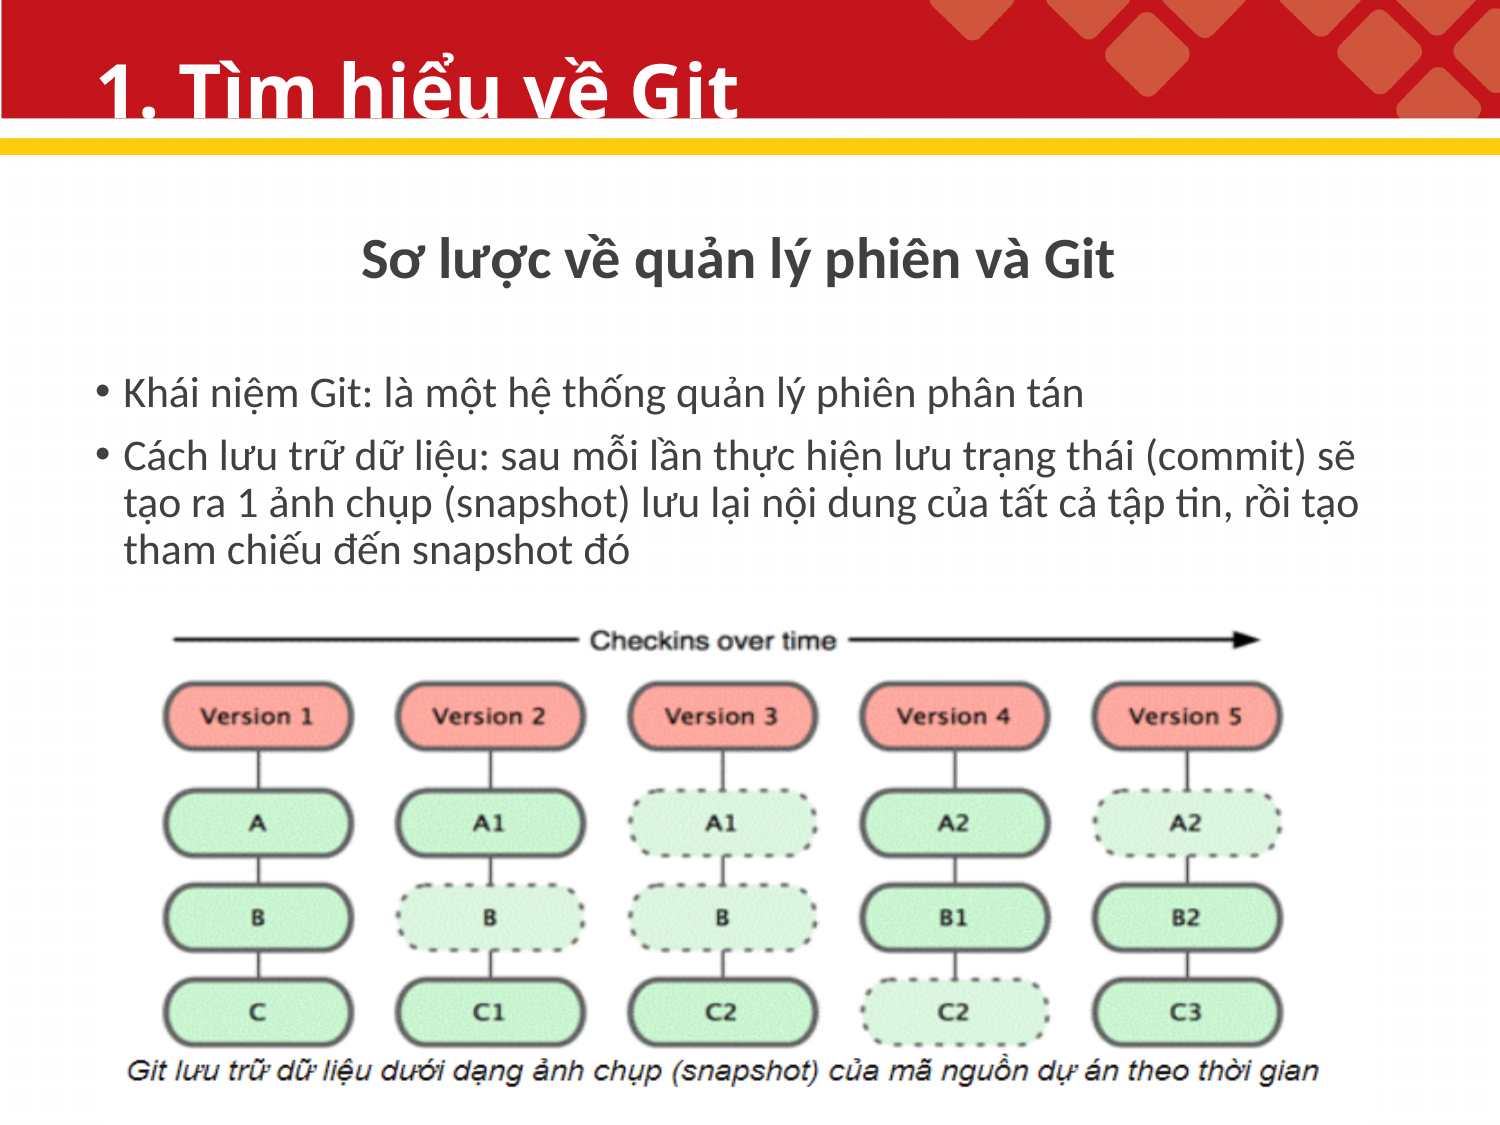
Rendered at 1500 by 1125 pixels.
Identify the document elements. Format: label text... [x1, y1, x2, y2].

title 1. Tìm hiểu về Git [80, 0, 1397, 204]
list Sơ lược về quản lý phiên và Git Khái niệm Git: là một hệ thống quản lý phiên phân tán Cách lưu trữ dữ liệu: sau mỗi lần thực hiện lưu trạng thái (commit) sẽ tạo ra 1 ảnh chụp (snapshot) lưu lại nội dung của tất cả tập tin, rồi tạo tham chiếu đến snapshot đó [80, 220, 1397, 1025]
picture [0, 0, 1500, 1125]
